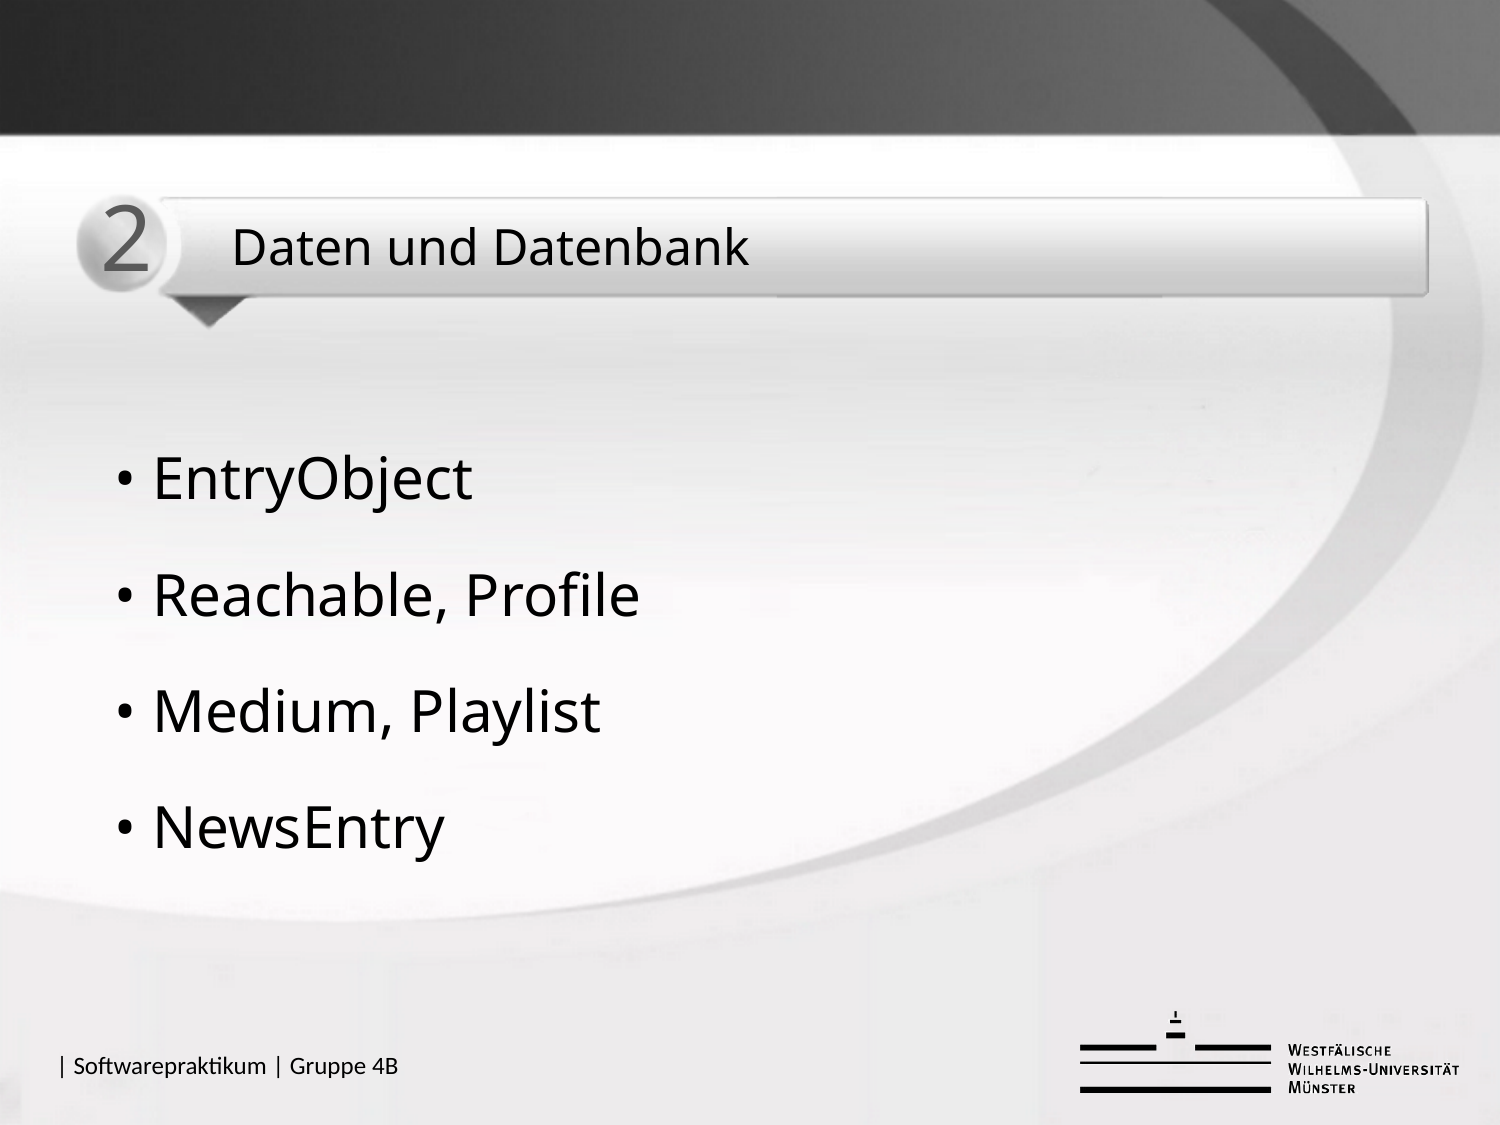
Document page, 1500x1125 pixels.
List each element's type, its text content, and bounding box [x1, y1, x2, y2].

picture [0, 0, 1500, 1125]
footer | Softwarepraktikum | Gruppe 4B [41, 1035, 944, 1095]
text_box • EntryObject • Reachable, Profile • Medium, Playlist • NewsEntry [100, 397, 1412, 870]
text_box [52, 172, 1448, 348]
